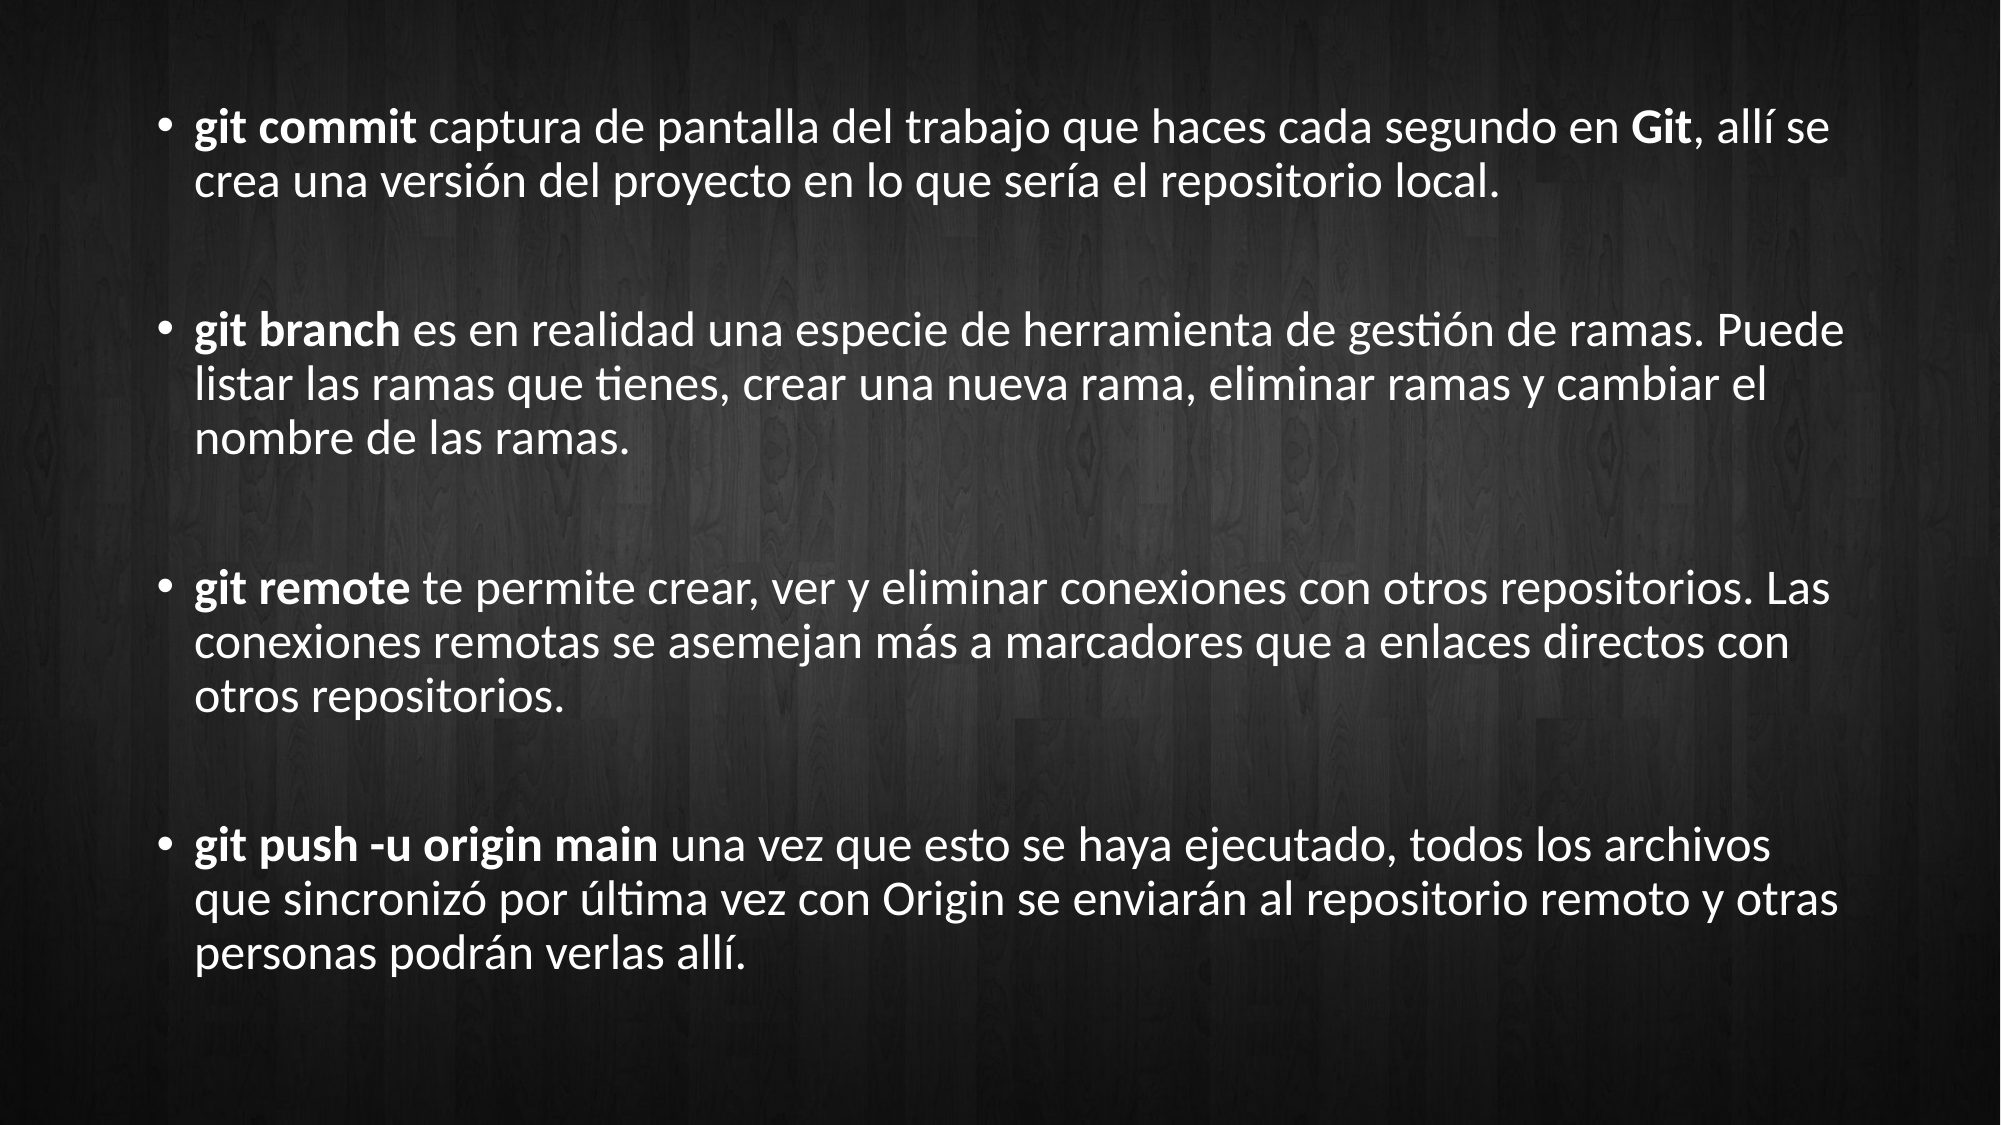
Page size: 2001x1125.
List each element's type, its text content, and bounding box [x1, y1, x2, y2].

picture [0, 0, 2001, 1125]
list git commit captura de pantalla del trabajo que haces cada segundo en Git, allí se crea una versión del proyecto en lo que sería el repositorio local. git branch es en realidad una especie de herramienta de gestión de ramas. Puede listar las ramas que tienes, crear una nueva rama, eliminar ramas y cambiar el nombre de las ramas. git remote te permite crear, ver y eliminar conexiones con otros repositorios. Las conexiones remotas se asemejan más a marcadores que a enlaces directos con otros repositorios. git push -u origin main una vez que esto se haya ejecutado, todos los archivos que sincronizó por última vez con Origin se enviarán al repositorio remoto y otras personas podrán verlas allí. [141, 92, 1867, 807]
